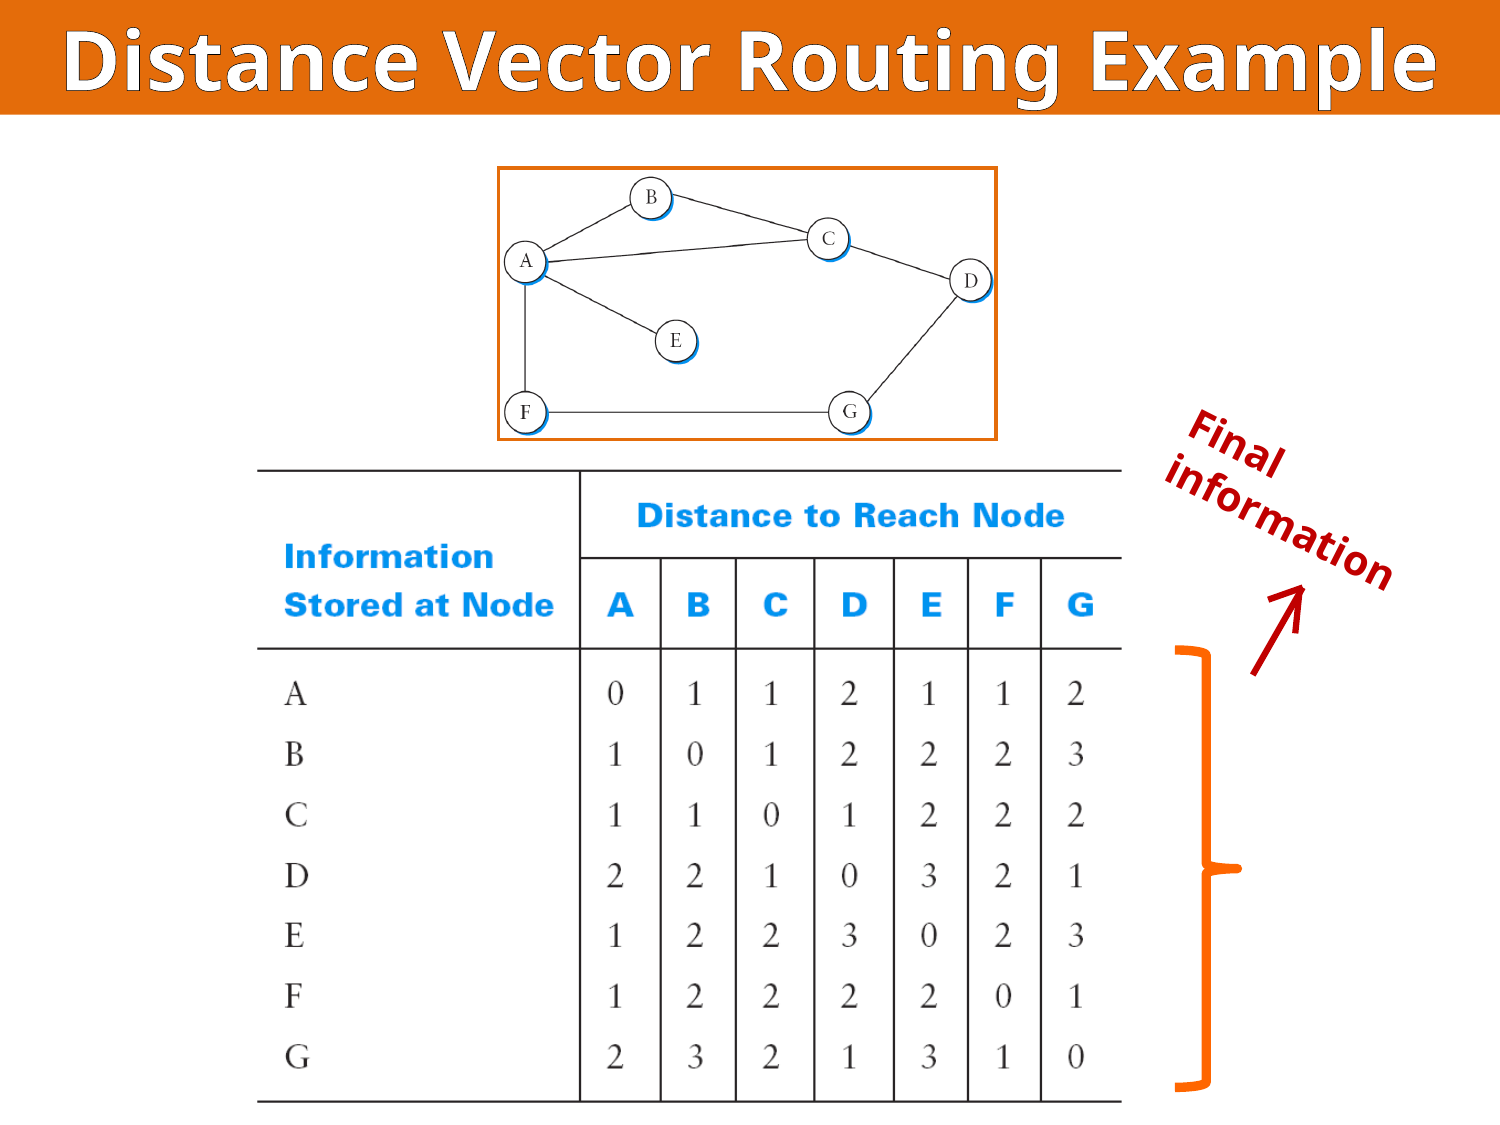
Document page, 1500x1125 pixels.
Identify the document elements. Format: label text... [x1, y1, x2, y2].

picture [254, 462, 1126, 1106]
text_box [1149, 452, 1482, 1088]
text_box Distance Vector Routing Example [0, 0, 1500, 115]
picture [499, 169, 995, 438]
